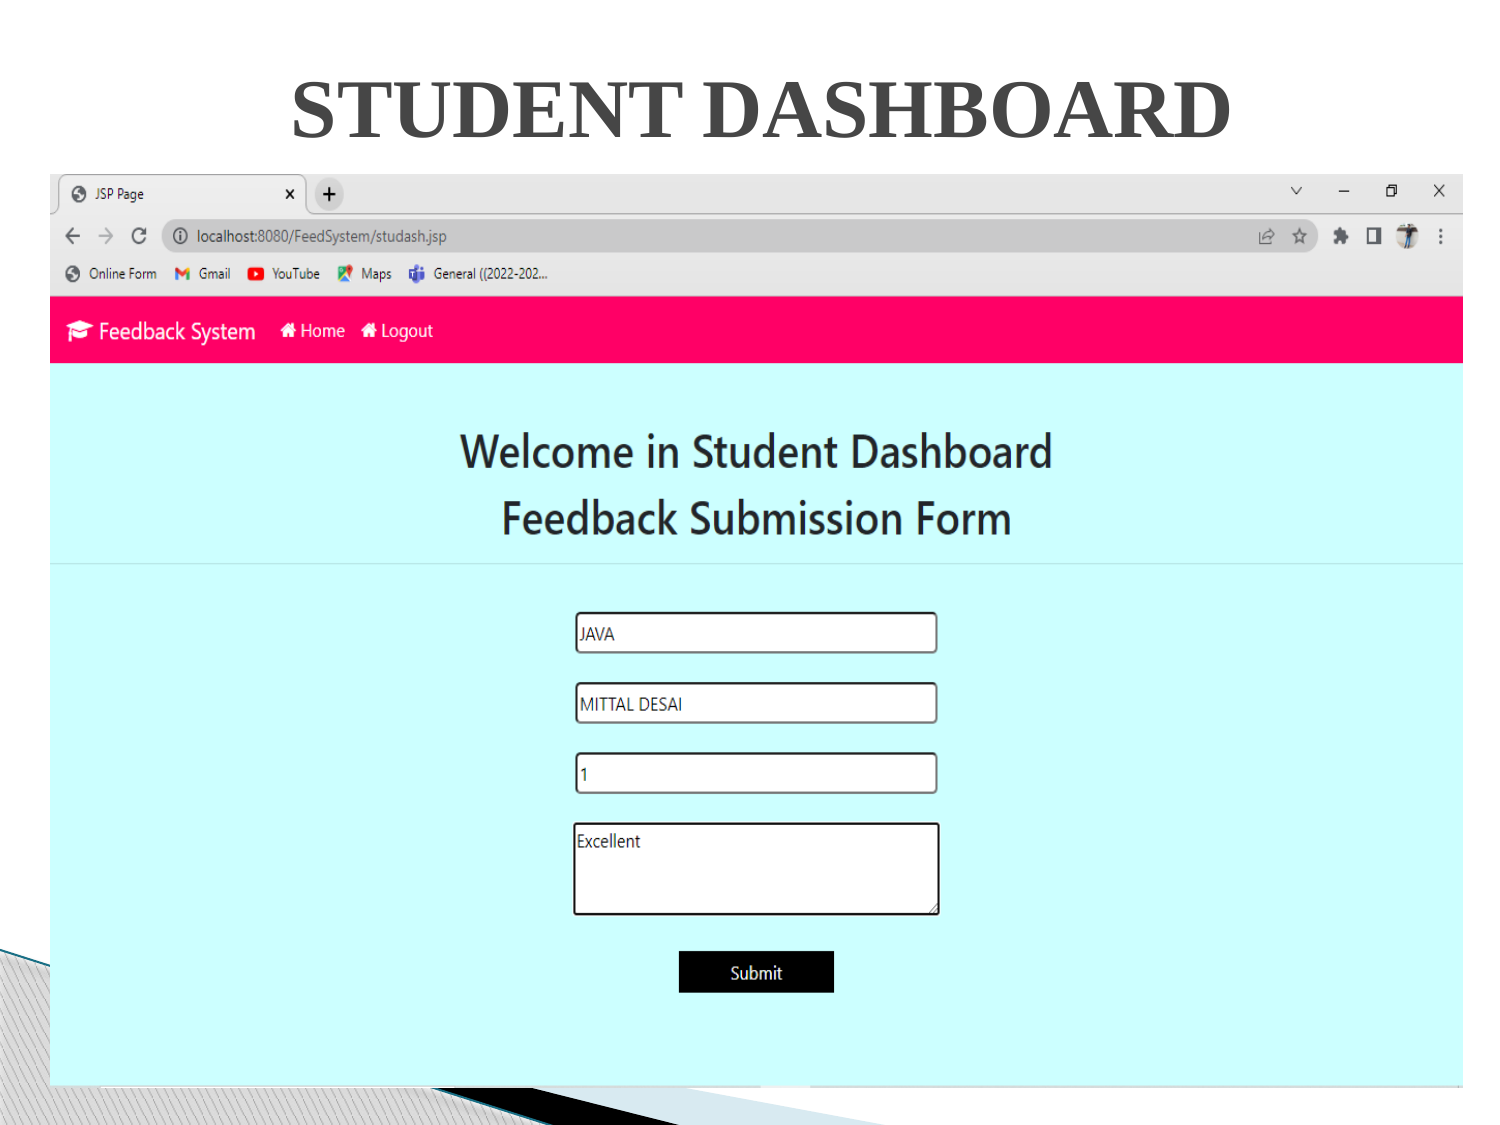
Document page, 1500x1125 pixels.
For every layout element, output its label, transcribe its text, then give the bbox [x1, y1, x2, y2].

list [49, 174, 1463, 1088]
title STUDENT DASHBOARD [62, 45, 1463, 163]
